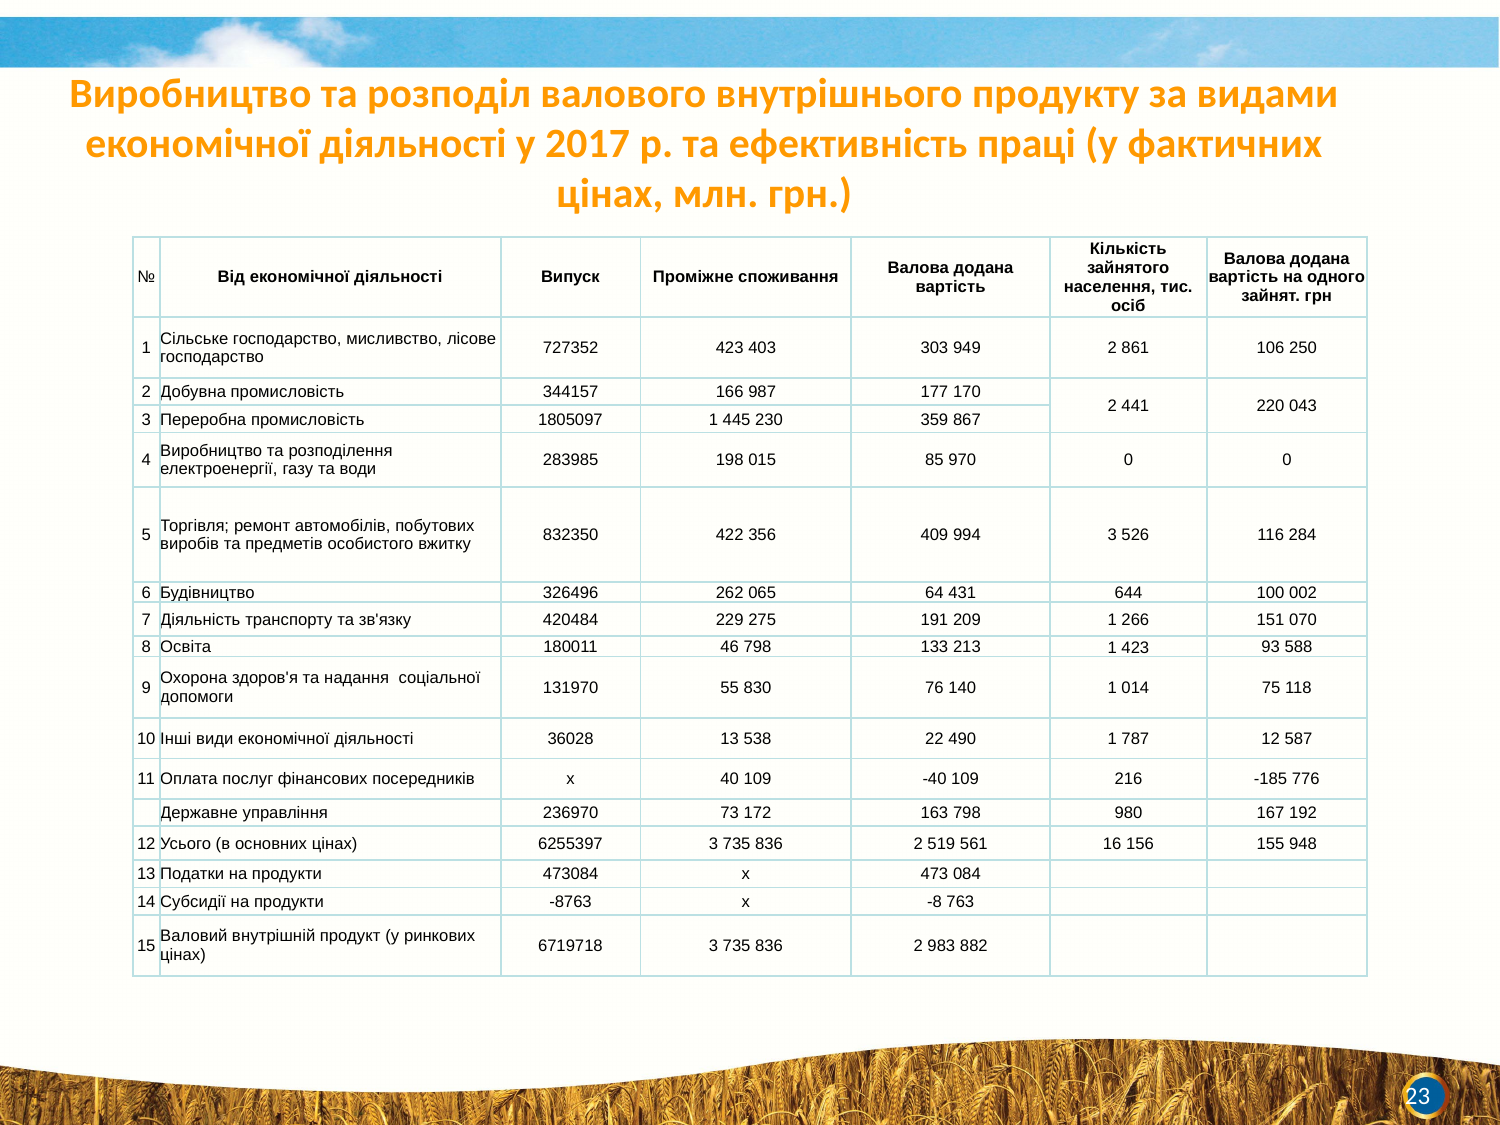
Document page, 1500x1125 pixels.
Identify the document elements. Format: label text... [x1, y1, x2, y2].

table_cell [1051, 916, 1206, 975]
table_cell 220 043 [1208, 379, 1366, 432]
table_cell -8763 [502, 888, 640, 914]
table_cell 12 [134, 827, 159, 859]
table_cell 2 441 [1051, 379, 1206, 432]
table_cell 73 172 [641, 800, 850, 825]
table_cell 980 [1051, 800, 1206, 825]
table_cell Охорона здоров'я та надання соціальної допомоги [161, 657, 500, 717]
table_cell 167 192 [1208, 800, 1366, 825]
table_cell Інші види економічної діяльності [161, 719, 500, 758]
table_cell Переробна промисловість [161, 406, 500, 432]
table_cell 7 [134, 603, 159, 635]
table_cell 262 065 [641, 583, 850, 601]
table_header Валова додана вартість [852, 238, 1049, 316]
table_cell 832350 [502, 488, 640, 581]
table_cell 2 861 [1051, 318, 1206, 377]
table_cell Валовий внутрішній продукт (у ринкових цінах) [161, 916, 500, 975]
table_header Випуск [502, 238, 640, 316]
table_cell 180011 [502, 637, 640, 656]
table_cell Усього (в основних цінах) [161, 827, 500, 859]
table_cell х [641, 861, 850, 887]
table_cell 191 209 [852, 603, 1049, 635]
table_cell Добувна промисловість [161, 379, 500, 404]
table_cell 4 [134, 433, 159, 486]
table_cell 14 [134, 888, 159, 914]
table_cell 727352 [502, 318, 640, 377]
table_cell 1 [134, 318, 159, 377]
table_cell 1 266 [1051, 603, 1206, 635]
table_cell -40 109 [852, 759, 1049, 798]
picture [0, 0, 1500, 1125]
table_cell 644 [1051, 583, 1206, 601]
table_header Кількість зайнятого населення, тис. осіб [1051, 238, 1206, 316]
table_header Від економічної діяльності [161, 238, 500, 316]
table_cell 55 830 [641, 657, 850, 717]
table_cell 6 [134, 583, 159, 601]
table_cell 12 587 [1208, 719, 1366, 758]
table_cell 131970 [502, 657, 640, 717]
table_cell 0 [1208, 433, 1366, 486]
table_cell 106 250 [1208, 318, 1366, 377]
table_cell 8 [134, 637, 159, 656]
table_cell [1051, 861, 1206, 887]
table_cell 40 109 [641, 759, 850, 798]
table_cell Субсидії на продукти [161, 888, 500, 914]
table_cell Торгівля; ремонт автомобілів, побутових виробів та предметів особистого вжитку [161, 488, 500, 581]
table_cell 13 538 [641, 719, 850, 758]
table_cell 3 526 [1051, 488, 1206, 581]
table_cell 155 948 [1208, 827, 1366, 859]
table_cell 10 [134, 719, 159, 758]
table_cell 1 445 230 [641, 406, 850, 432]
table_cell 133 213 [852, 637, 1049, 656]
table_cell 75 118 [1208, 657, 1366, 717]
table_cell 409 994 [852, 488, 1049, 581]
table_cell Освіта [161, 637, 500, 656]
table_cell 76 140 [852, 657, 1049, 717]
table_cell [1051, 888, 1206, 914]
table_cell 3 735 836 [641, 827, 850, 859]
table_cell Виробництво та розподілення електроенергії, газу та води [161, 433, 500, 486]
table_cell -185 776 [1208, 759, 1366, 798]
table_cell 9 [134, 657, 159, 717]
table_cell 177 170 [852, 379, 1049, 404]
table_header Проміжне споживання [641, 238, 850, 316]
table_header Валова додана вартість на одного зайнят. грн [1208, 238, 1366, 316]
table_cell Сільське господарство, мисливство, лісове господарство [161, 318, 500, 377]
table_cell 1 014 [1051, 657, 1206, 717]
table_cell 85 970 [852, 433, 1049, 486]
table_cell 303 949 [852, 318, 1049, 377]
table_cell 420484 [502, 603, 640, 635]
table_cell 151 070 [1208, 603, 1366, 635]
table_cell 2 519 561 [852, 827, 1049, 859]
table_cell [1208, 888, 1366, 914]
table_cell Оплата послуг фінансових посередників [161, 759, 500, 798]
table_cell 6719718 [502, 916, 640, 975]
table_cell 16 156 [1051, 827, 1206, 859]
table_cell 6255397 [502, 827, 640, 859]
table_cell 93 588 [1208, 637, 1366, 656]
table_cell 166 987 [641, 379, 850, 404]
table_cell 2 983 882 [852, 916, 1049, 975]
table_cell 359 867 [852, 406, 1049, 432]
table_cell 423 403 [641, 318, 850, 377]
table_cell Діяльність транспорту та зв'язку [161, 603, 500, 635]
text_box 23 [1095, 1065, 1446, 1125]
table_cell [134, 800, 159, 825]
table_cell 11 [134, 759, 159, 798]
table_cell 2 [134, 379, 159, 404]
table_cell 5 [134, 488, 159, 581]
table_cell Будівництво [161, 583, 500, 601]
table_cell 13 [134, 861, 159, 887]
table_cell 326496 [502, 583, 640, 601]
table_cell 3 735 836 [641, 916, 850, 975]
table_cell [1208, 861, 1366, 887]
table_header № [134, 238, 159, 316]
table_cell 283985 [502, 433, 640, 486]
table_cell 1 423 [1051, 637, 1206, 656]
table_cell х [502, 759, 640, 798]
table_cell 422 356 [641, 488, 850, 581]
table_cell 473084 [502, 861, 640, 887]
text_box Виробництво та розподіл валового внутрішнього продукту за видами економічної діяльності у 2017 р. та ефективність праці (у фактичних цінах, млн. грн.) [50, 58, 1359, 224]
table_cell 236970 [502, 800, 640, 825]
table_cell х [641, 888, 850, 914]
table_cell 3 [134, 406, 159, 432]
table_cell 198 015 [641, 433, 850, 486]
table_cell 1805097 [502, 406, 640, 432]
table_cell 46 798 [641, 637, 850, 656]
table_cell 36028 [502, 719, 640, 758]
table_cell 64 431 [852, 583, 1049, 601]
table_cell 0 [1051, 433, 1206, 486]
table_cell Державне управління [161, 800, 500, 825]
table_cell 216 [1051, 759, 1206, 798]
table_cell 100 002 [1208, 583, 1366, 601]
table_cell Податки на продукти [161, 861, 500, 887]
table_cell -8 763 [852, 888, 1049, 914]
table_cell [1208, 916, 1366, 975]
table_cell 1 787 [1051, 719, 1206, 758]
table_cell 15 [134, 916, 159, 975]
table_cell 116 284 [1208, 488, 1366, 581]
table_cell 163 798 [852, 800, 1049, 825]
table_cell 22 490 [852, 719, 1049, 758]
table_cell 473 084 [852, 861, 1049, 887]
table_cell 229 275 [641, 603, 850, 635]
table_cell 344157 [502, 379, 640, 404]
